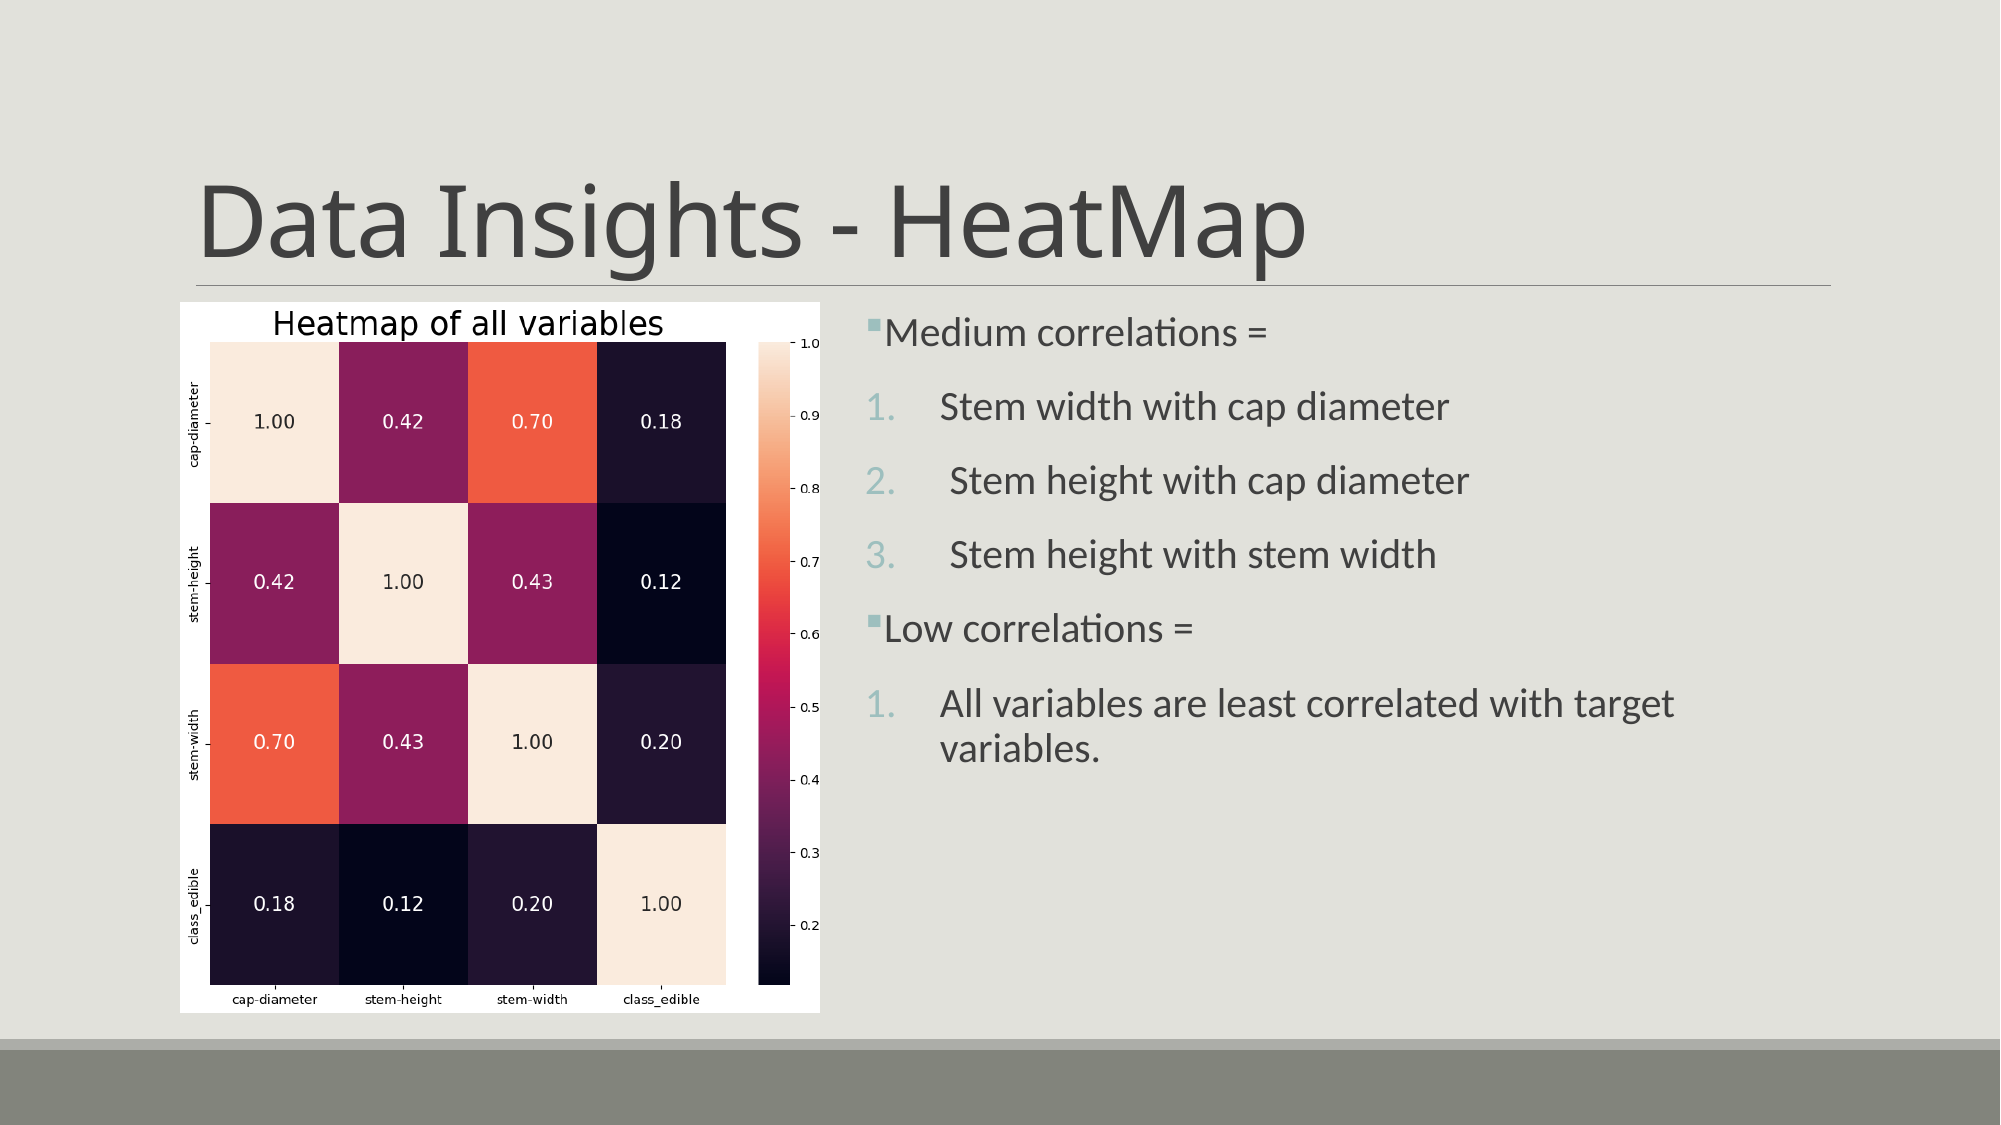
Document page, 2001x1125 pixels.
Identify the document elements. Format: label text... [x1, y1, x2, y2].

picture [179, 302, 821, 1013]
title Data Insights - HeatMap [180, 47, 1830, 285]
list Medium correlations = Stem width with cap diameter Stem height with cap diameter Stem height with stem width Low correlations = All variables are least correlated with target variables. [864, 302, 1830, 963]
